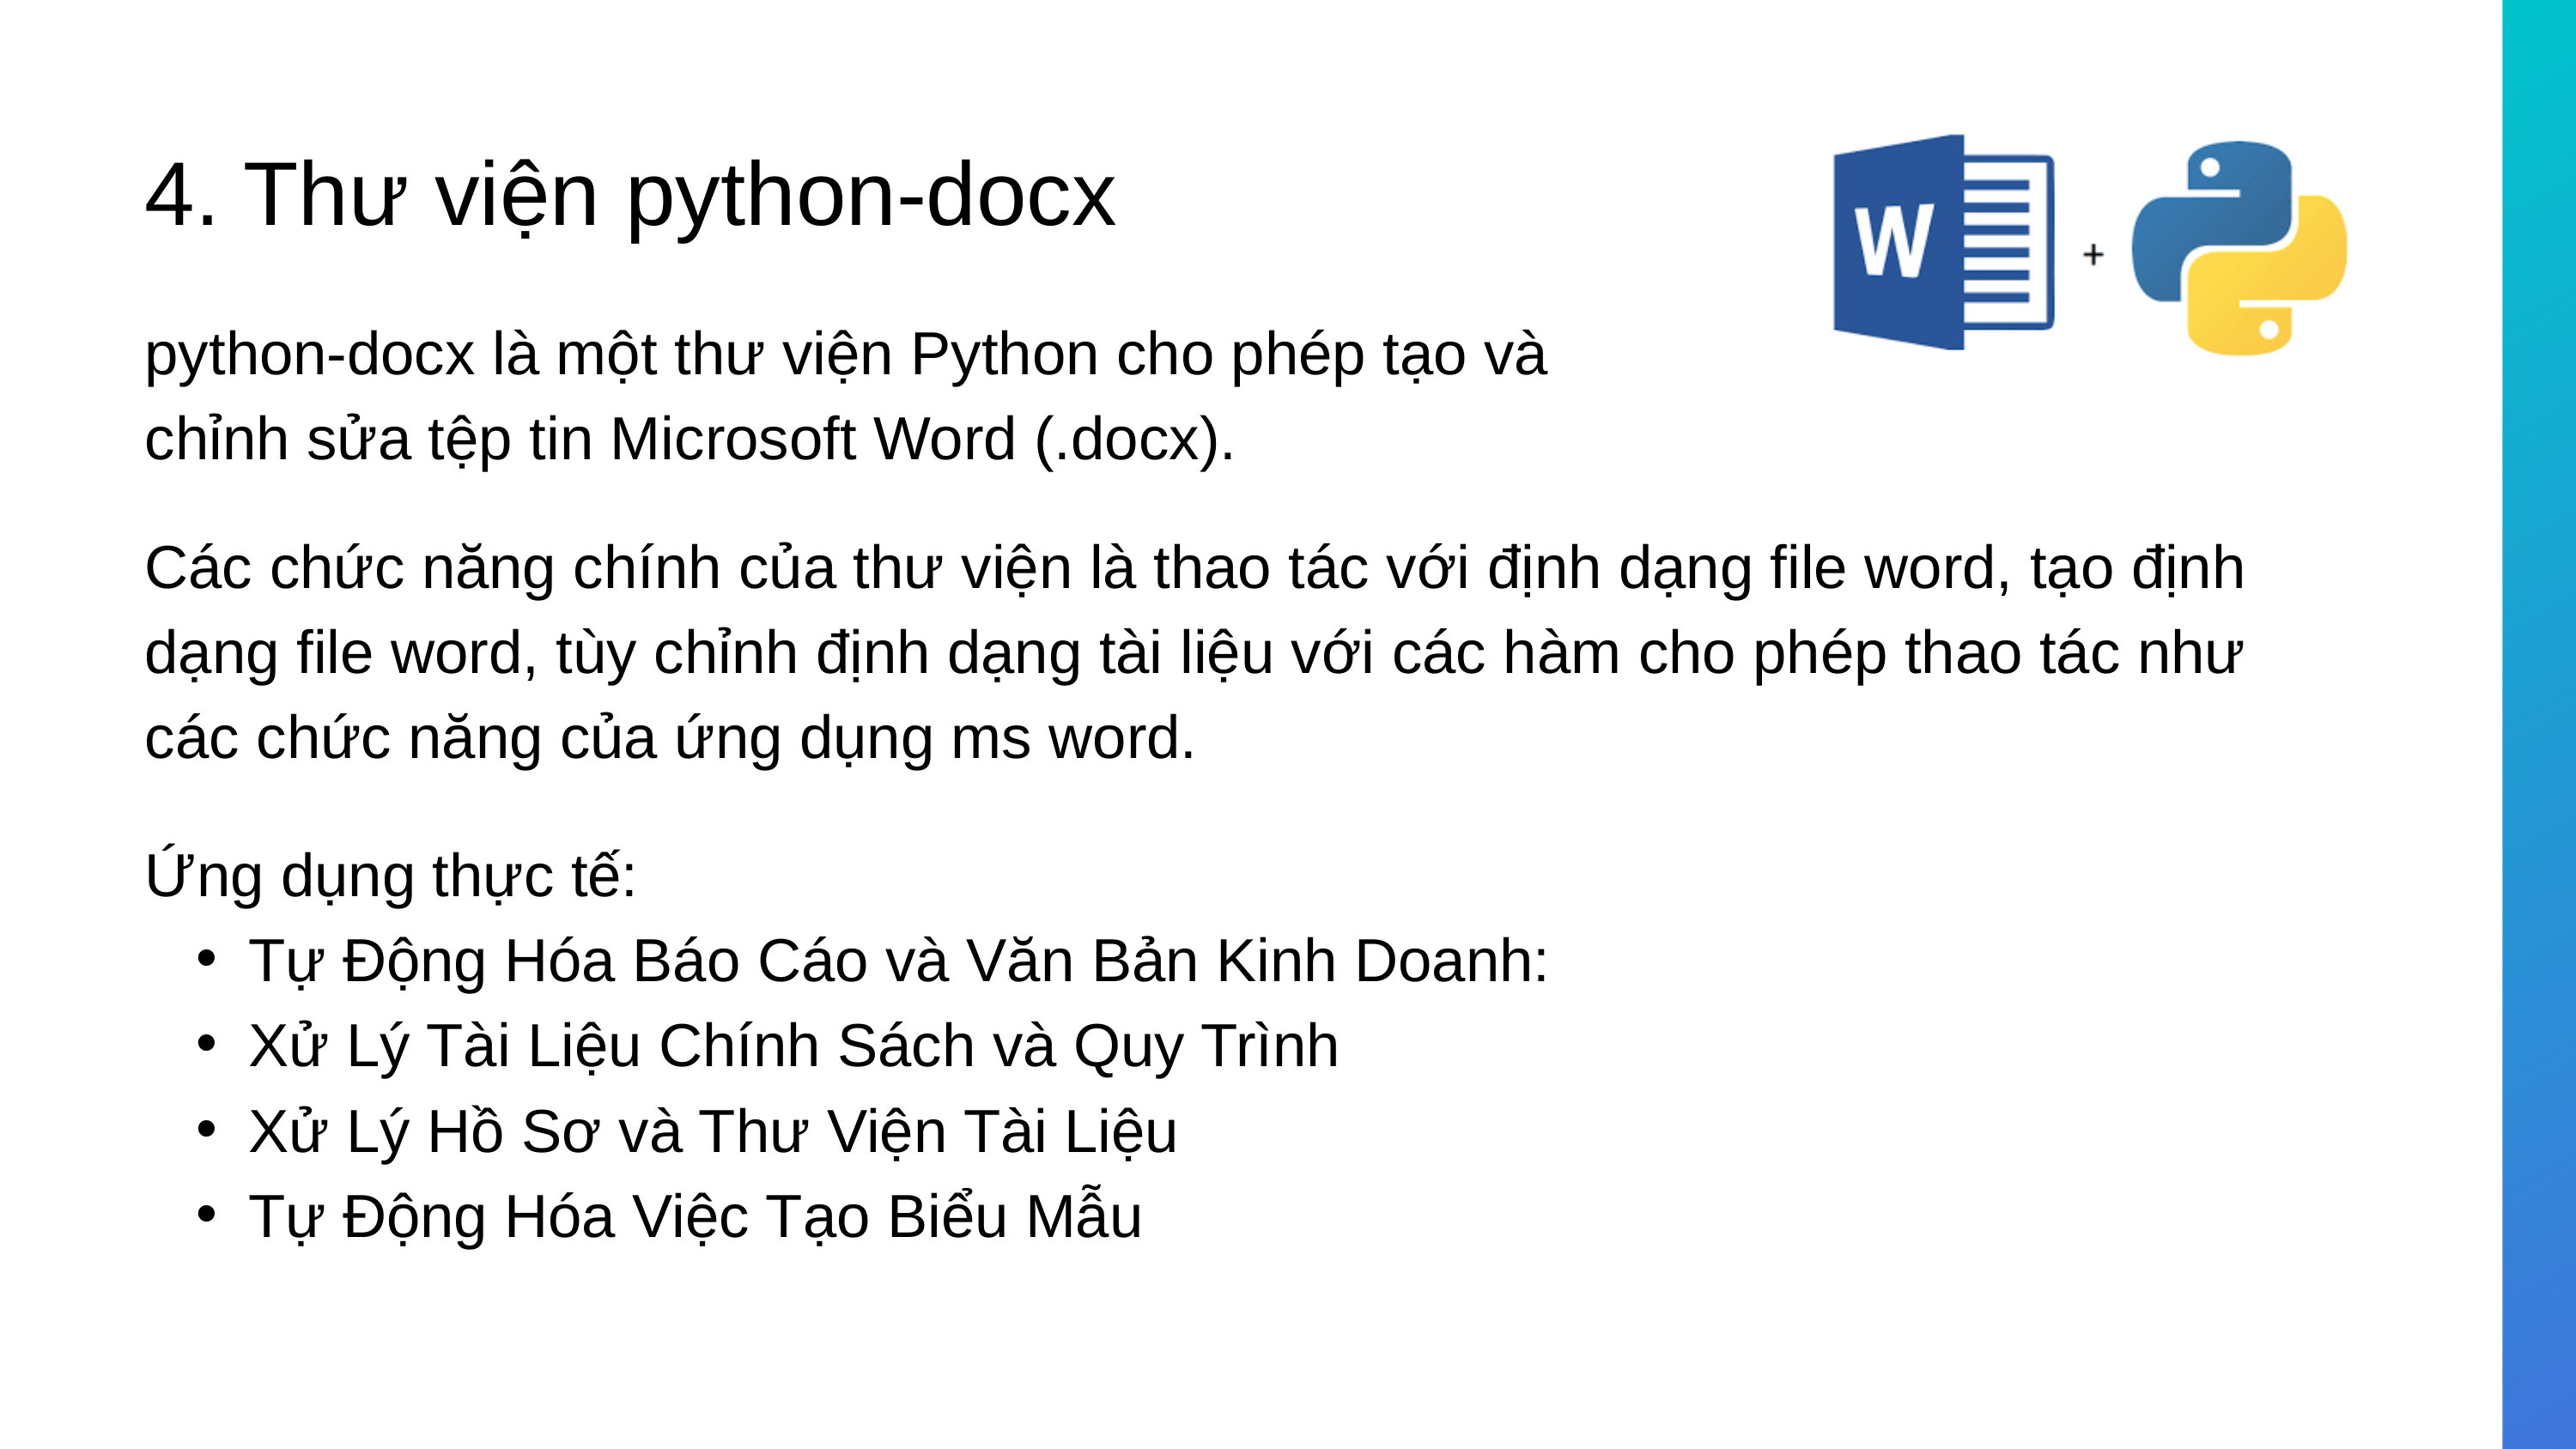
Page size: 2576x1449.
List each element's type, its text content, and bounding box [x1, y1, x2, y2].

text_box python-docx là một thư viện Python cho phép tạo và chỉnh sửa tệp tin Microsoft Word (.docx). [144, 301, 1679, 472]
text_box Ứng dụng thực tế: Tự Động Hóa Báo Cáo và Văn Bản Kinh Doanh: Xử Lý Tài Liệu Chính Sách và Quy Trình Xử Lý Hồ Sơ và Thư Viện Tài Liệu Tự Động Hóa Việc Tạo Biểu Mẫu [144, 823, 1679, 1250]
text_box Các chức năng chính của thư viện là thao tác với định dạng file word, tạo định dạng file word, tùy chỉnh định dạng tài liệu với các hàm cho phép thao tác như các chức năng của ứng dụng ms word. [144, 515, 2313, 771]
text_box [2502, 0, 2576, 1449]
text_box [1824, 118, 2357, 375]
text_box 4. Thư viện python-docx [144, 135, 1679, 244]
